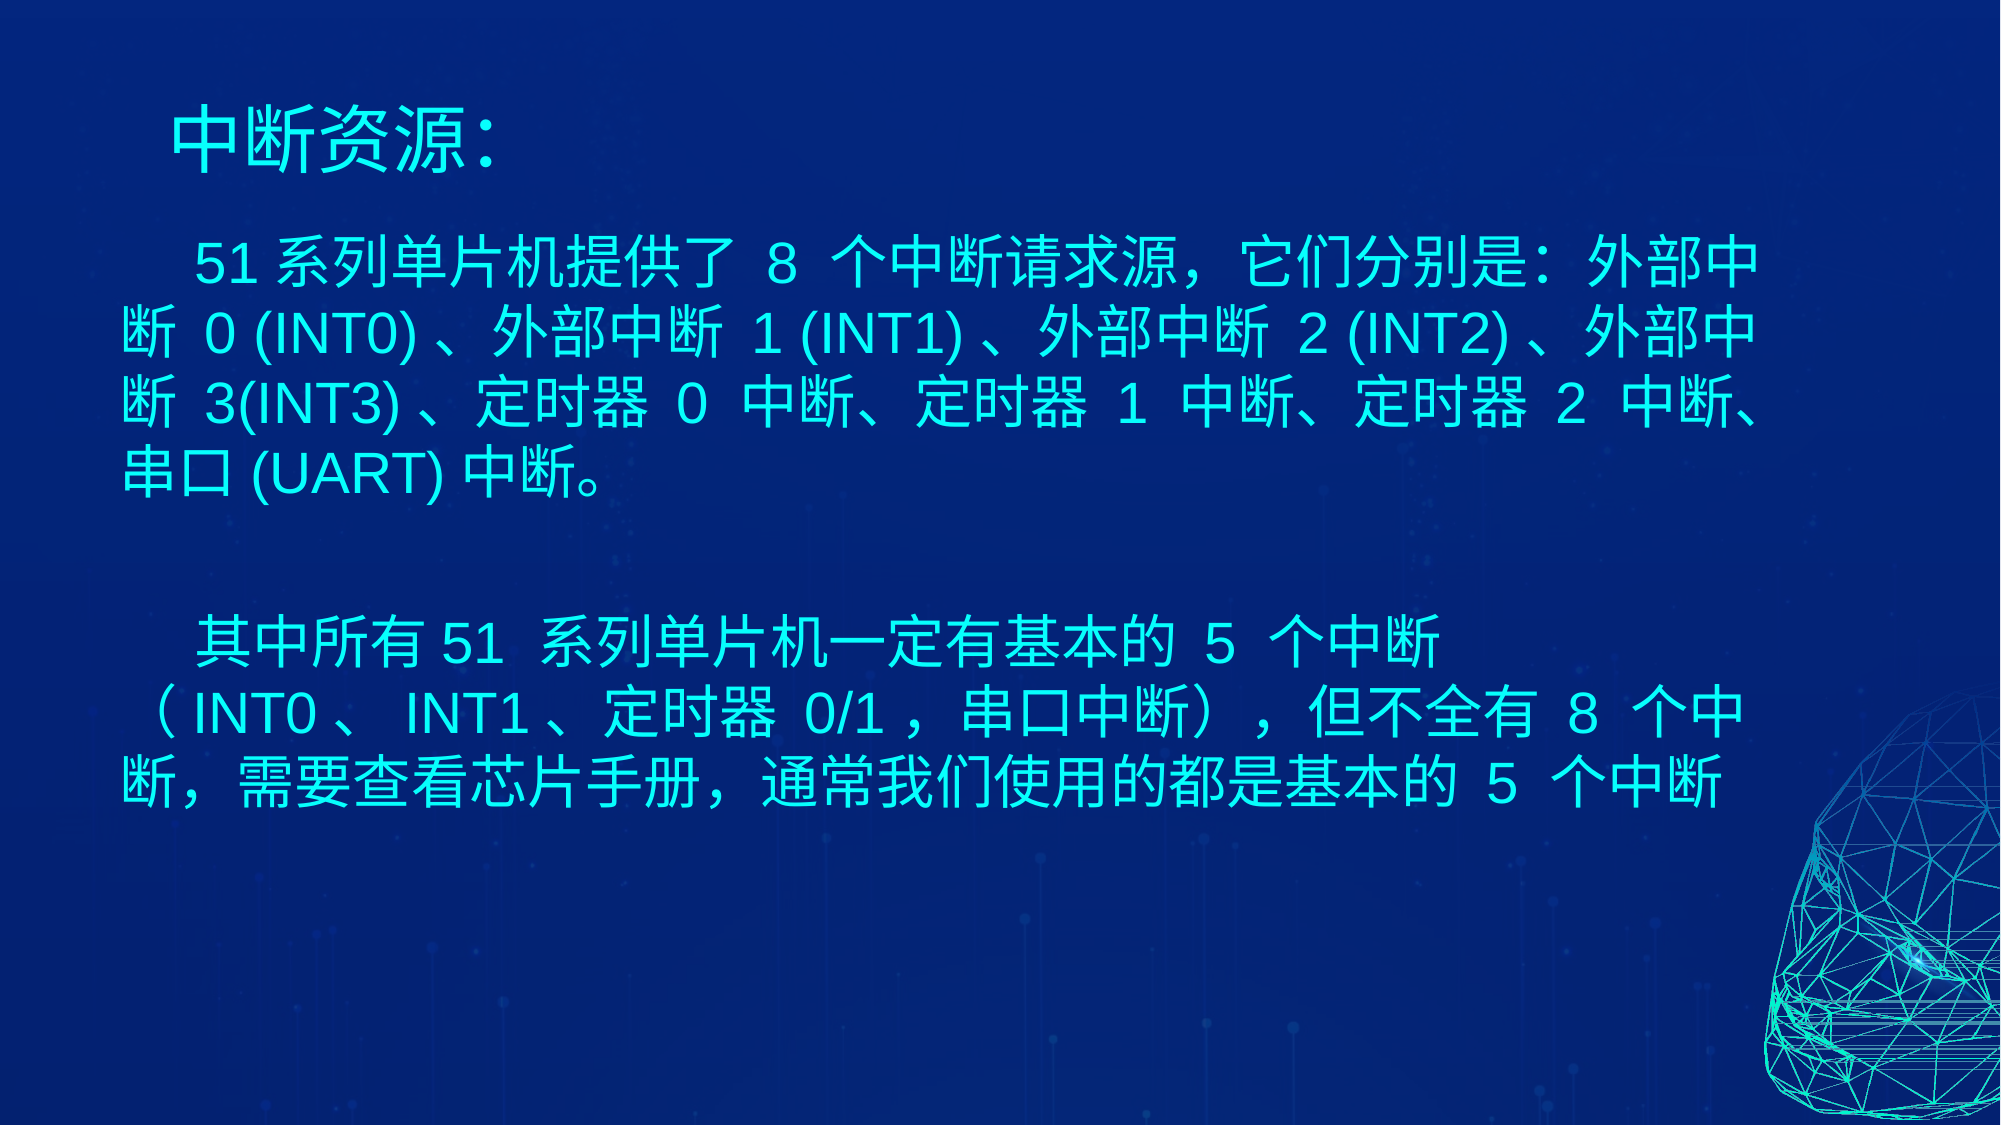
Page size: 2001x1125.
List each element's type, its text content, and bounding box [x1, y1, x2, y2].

picture [1821, 872, 2001, 1041]
text_box 中断资源： [37, 84, 558, 190]
text_box 51系列单片机提供了 8 个中断请求源，它们分别是：外部中断 0 (INT0)、外部中断 1 (INT1)、外部中断 2 (INT2)、外部中断 3(INT3)、定时器 0 中断、定时器 1 中断、定时器 2 中断、串口(UART)中断。 其中所有51 系列单片机一定有基本的 5 个中断（INT0、INT1、定时器 0/1，串口中断），但不全有 8 个中断，需要查看芯片手册，通常我们使用的都是基本的 5 个中断 [105, 217, 1820, 997]
